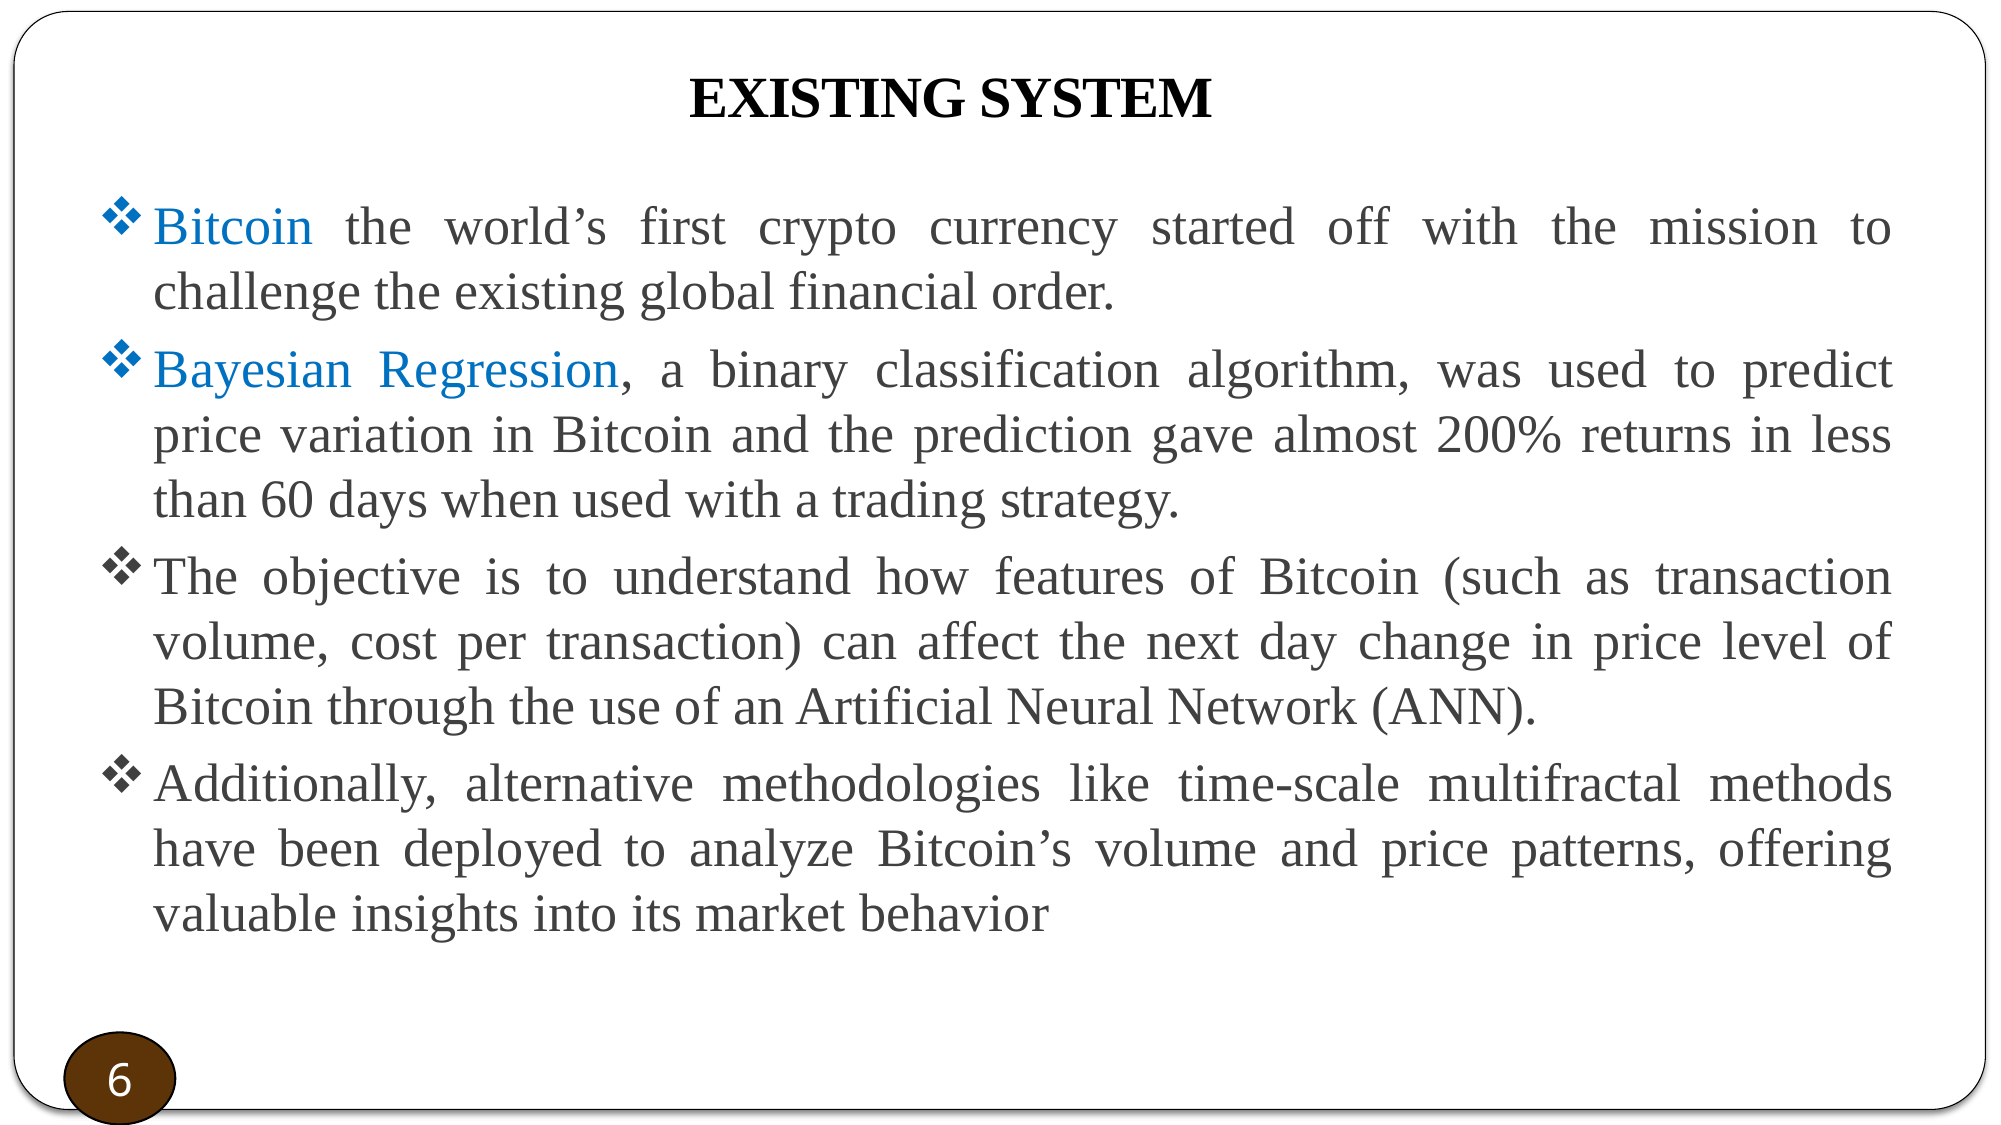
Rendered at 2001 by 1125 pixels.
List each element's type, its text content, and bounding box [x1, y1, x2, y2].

text_box EXISTING SYSTEM [82, 62, 1821, 137]
text_box Bitcoin the world’s first crypto currency started off with the mission to challenge the existing global financial order. Bayesian Regression, a binary classification algorithm, was used to predict price variation in Bitcoin and the prediction gave almost 200% returns in less than 60 days when used with a trading strategy. The objective is to understand how features of Bitcoin (such as transaction volume, cost per transaction) can affect the next day change in price level of Bitcoin through the use of an Artificial Neural Network (ANN). Additionally, alternative methodologies like time-scale multifractal methods have been deployed to analyze Bitcoin’s volume and price patterns, offering valuable insights into its market behavior [82, 183, 1910, 1008]
text_box 6 [63, 1031, 177, 1125]
